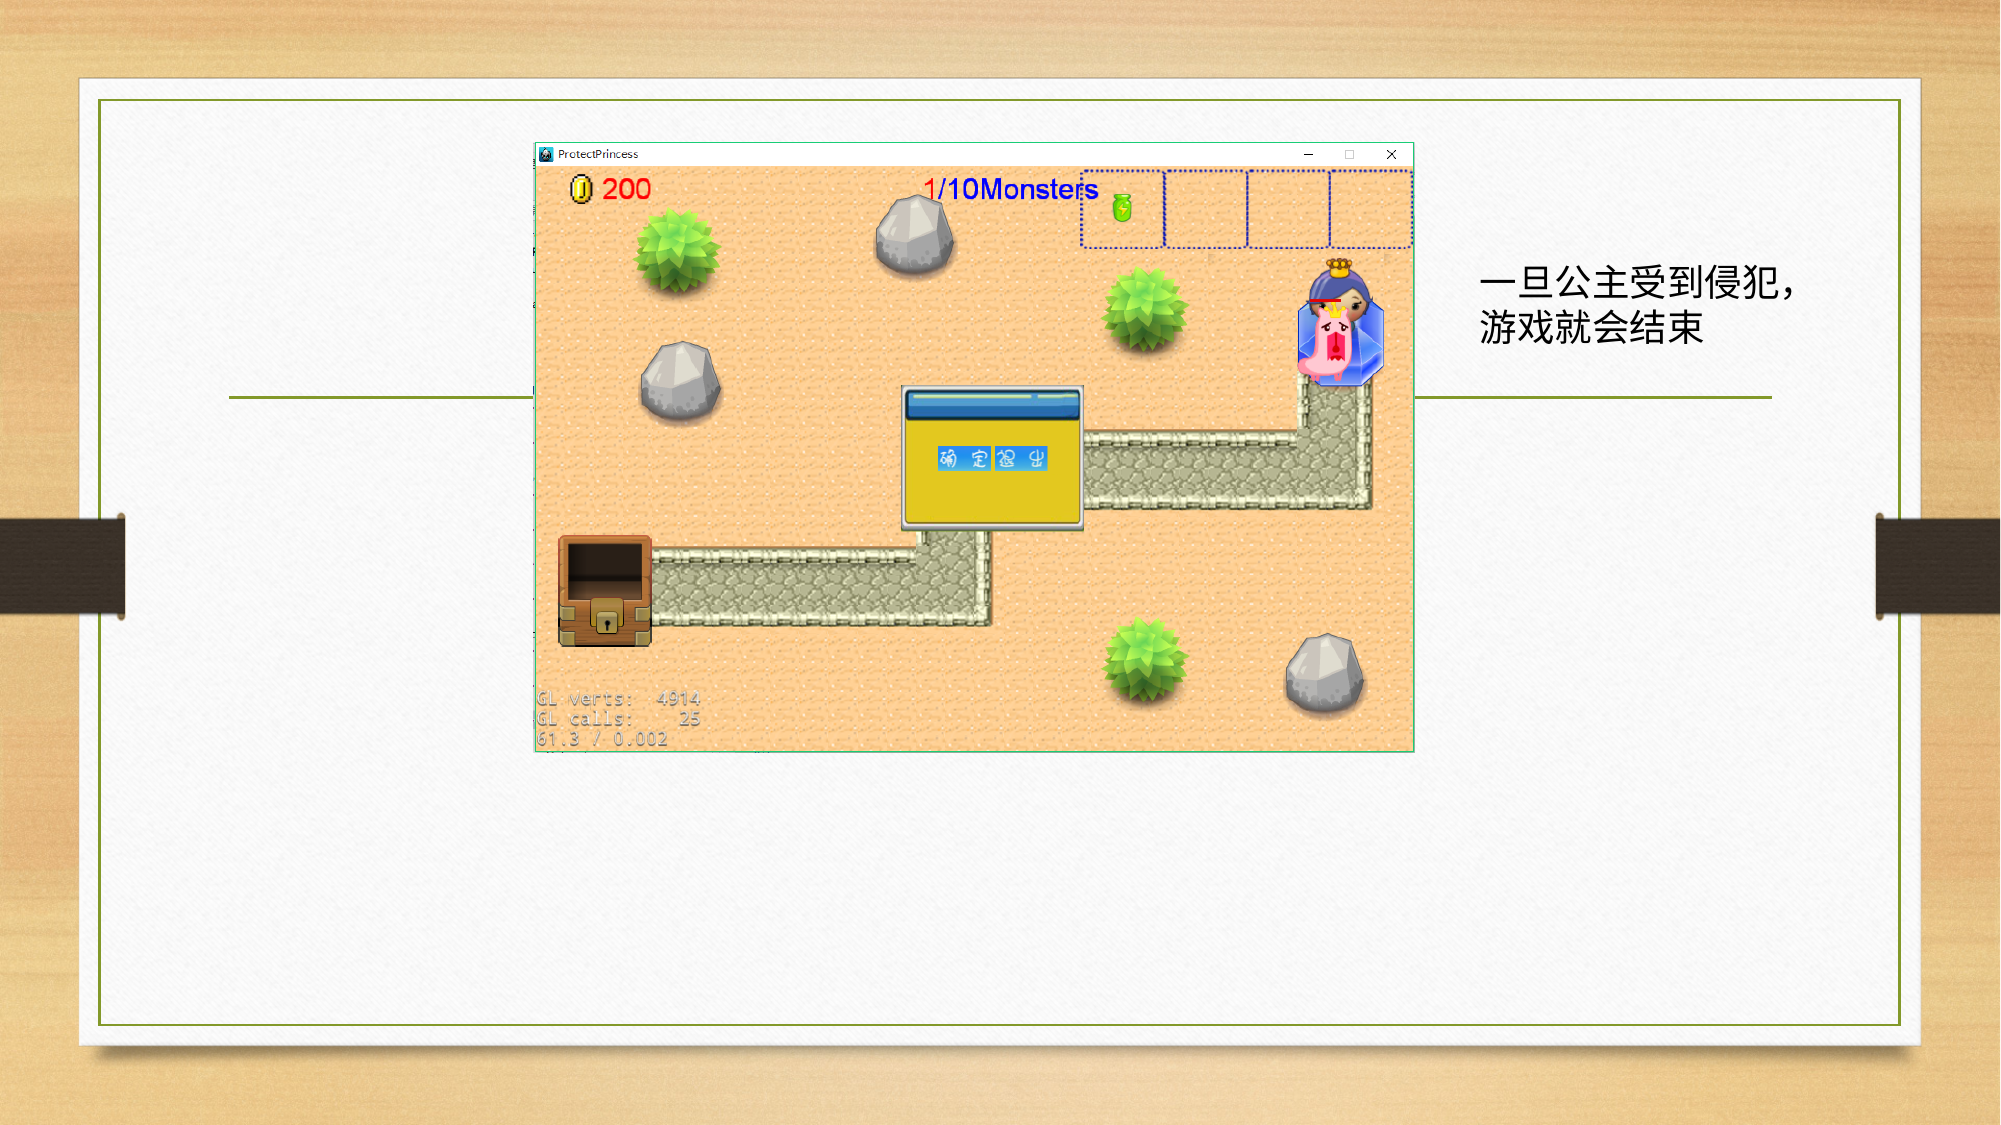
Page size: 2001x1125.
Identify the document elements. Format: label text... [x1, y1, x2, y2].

text_box 一旦公主受到侵犯， 游戏就会结束 [1465, 251, 1829, 356]
picture [0, 0, 2001, 1125]
